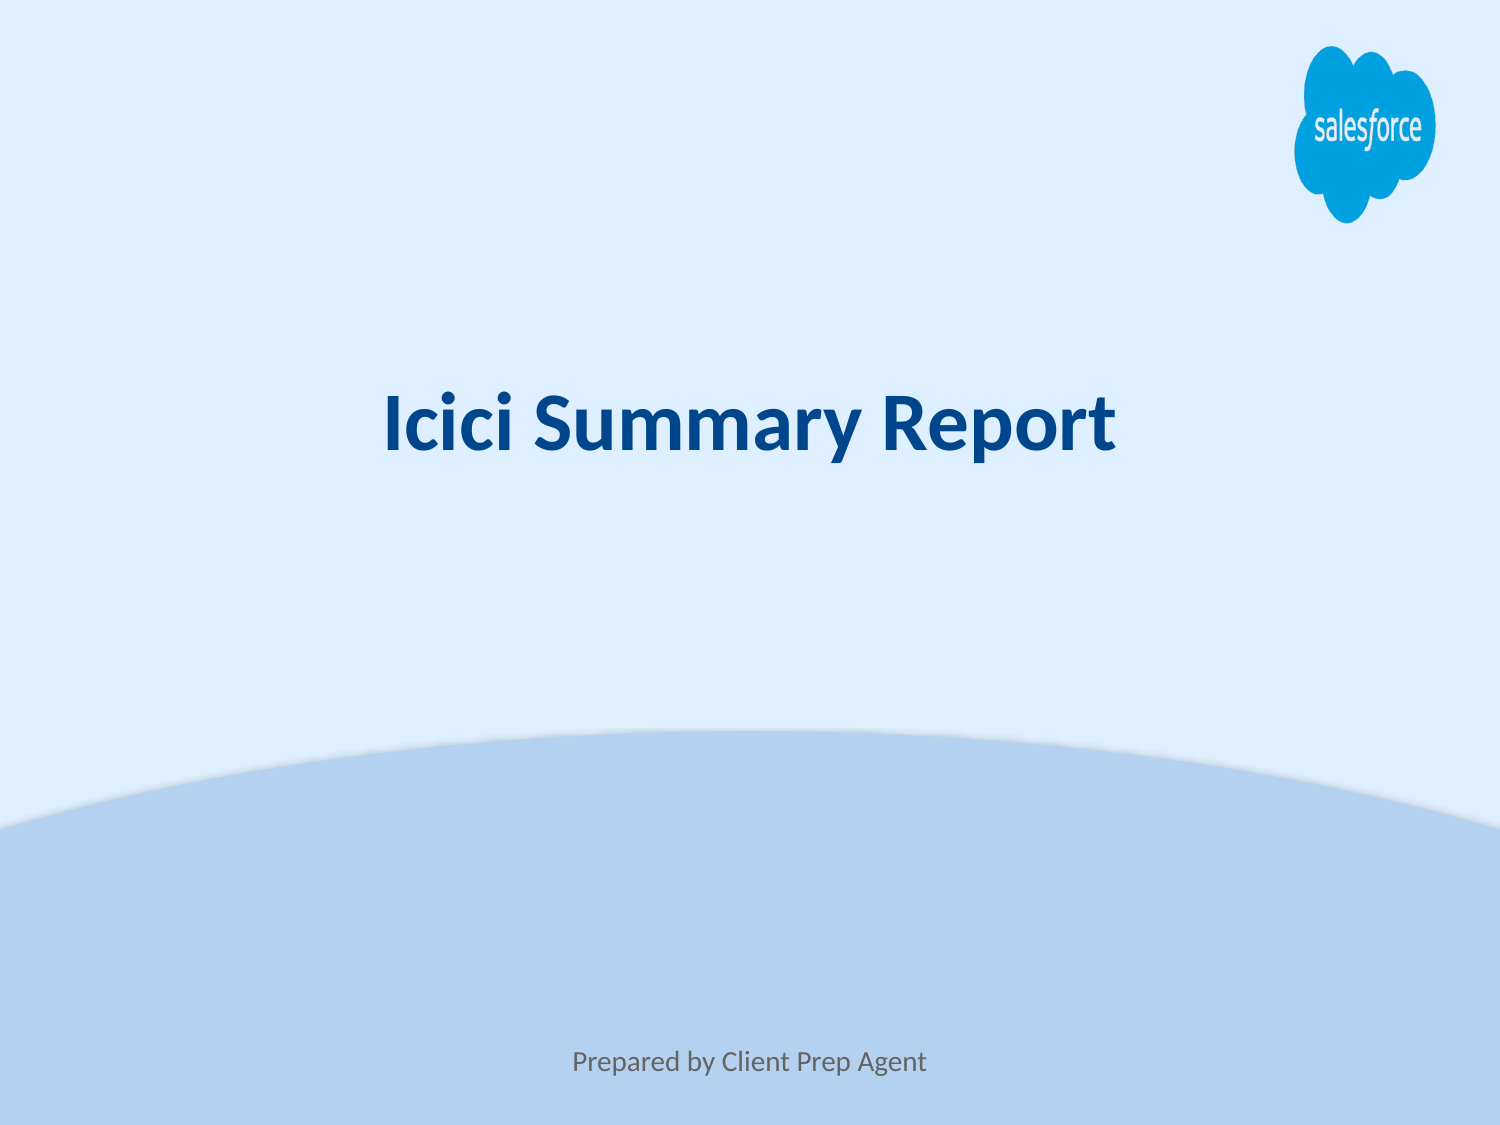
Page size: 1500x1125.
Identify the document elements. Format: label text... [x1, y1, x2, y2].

text_box Icici Summary Report [149, 360, 1350, 475]
picture [1274, 44, 1456, 226]
text_box Prepared by Client Prep Agent [557, 1034, 943, 1085]
text_box [0, 730, 1500, 1125]
text_box [0, 0, 1500, 825]
